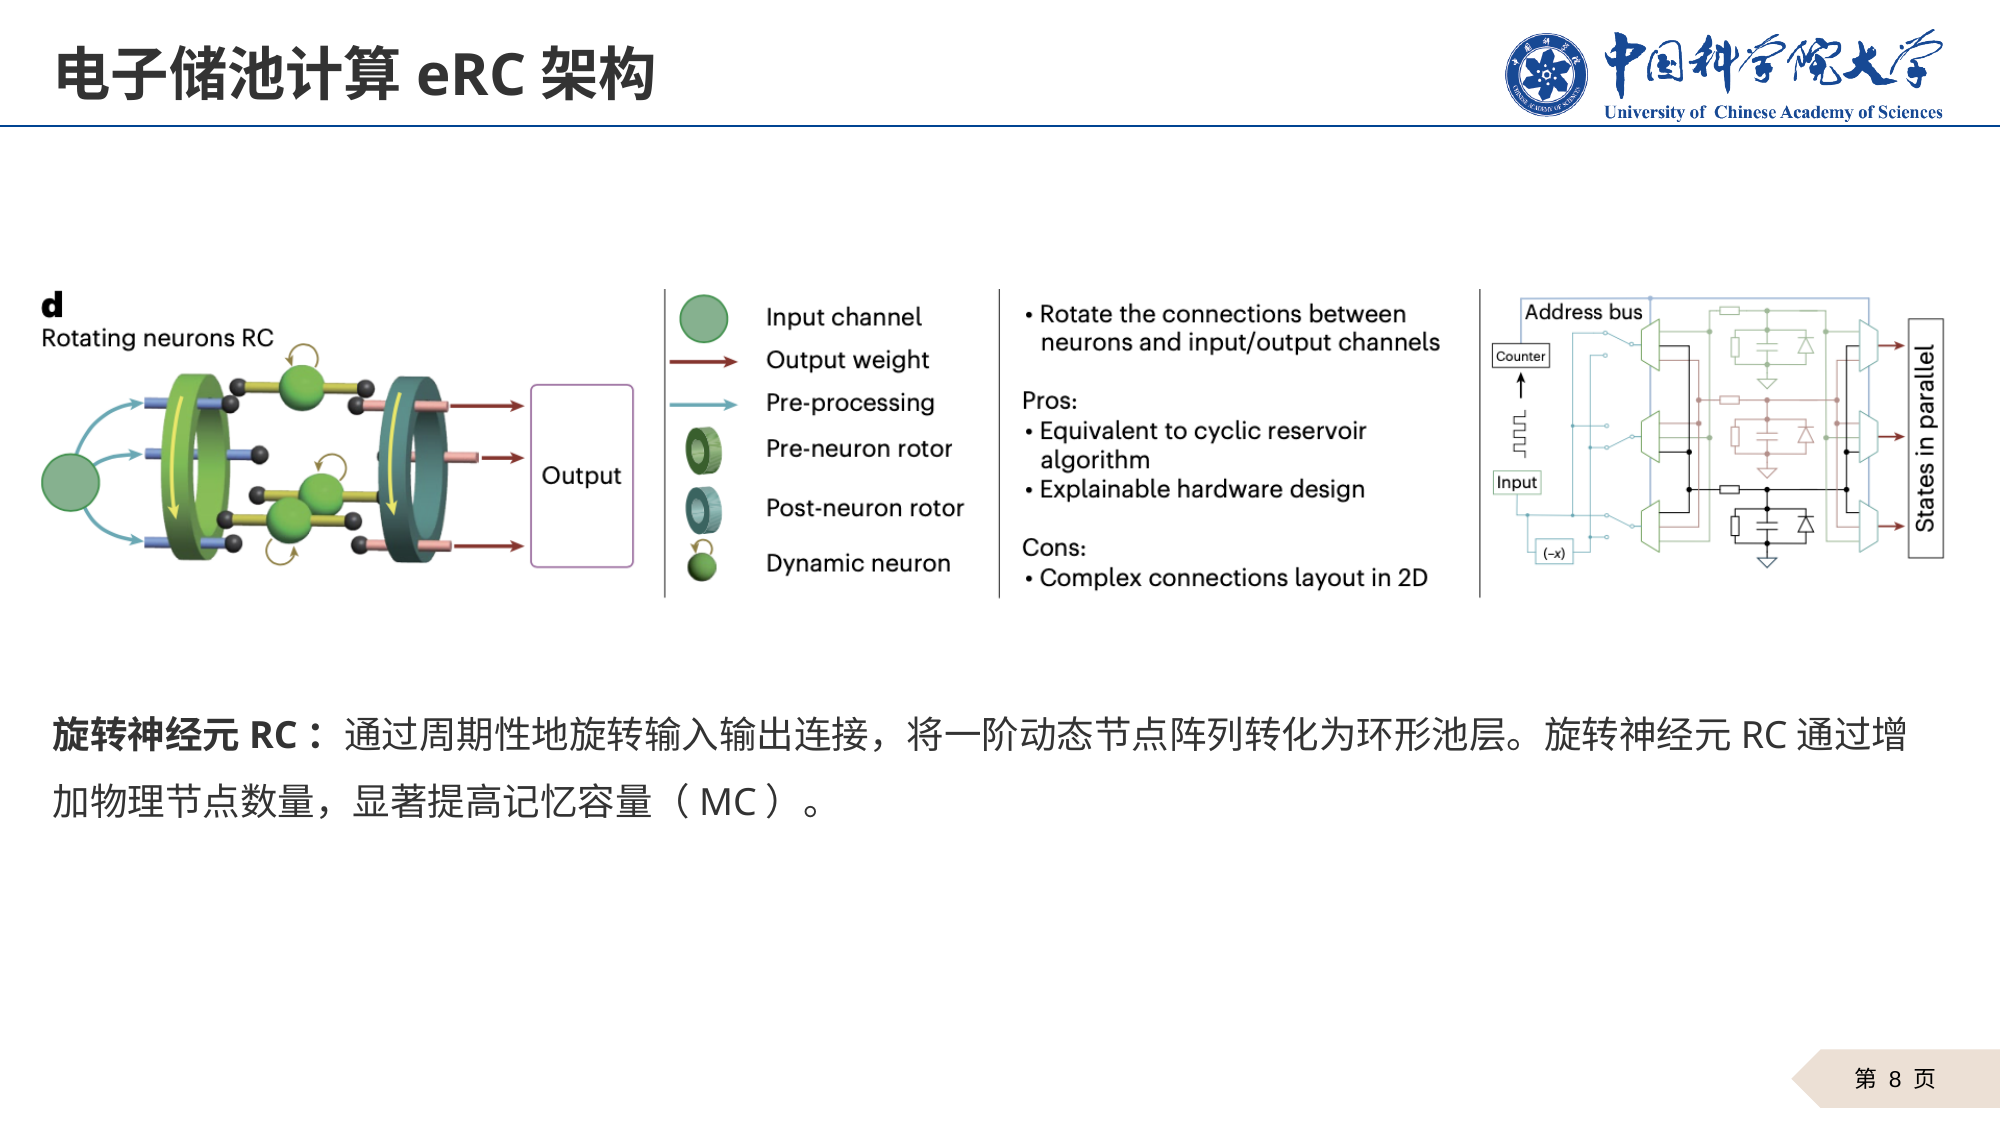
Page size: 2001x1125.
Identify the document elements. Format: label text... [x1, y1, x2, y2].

text_box 电子储池计算eRC架构 [37, 29, 872, 115]
picture [36, 289, 1964, 608]
text_box 旋转神经元RC：通过周期性地旋转输入输出连接，将一阶动态节点阵列转化为环形池层。旋转神经元RC通过增加物理节点数量，显著提高记忆容量（MC）。 [37, 680, 1943, 831]
picture [1505, 29, 1943, 122]
